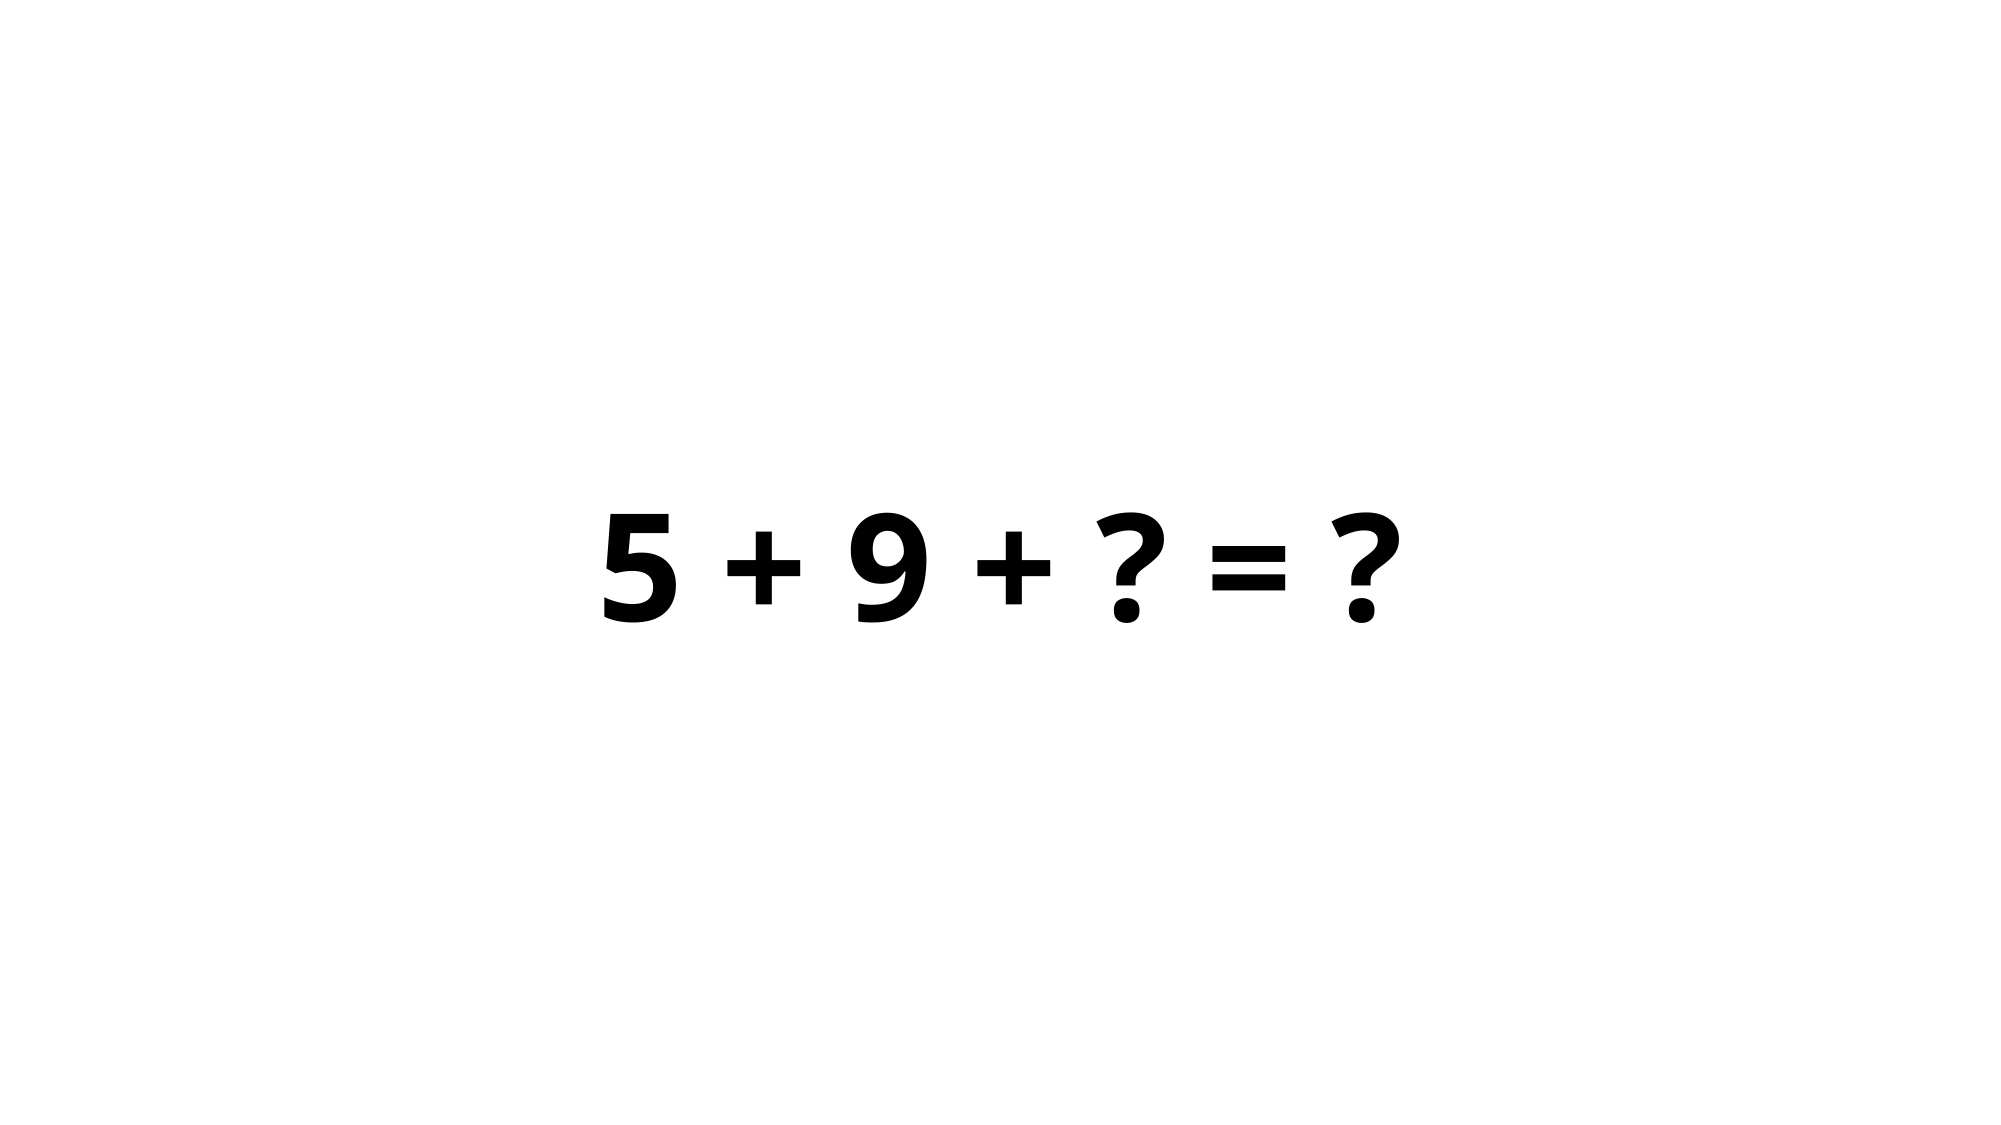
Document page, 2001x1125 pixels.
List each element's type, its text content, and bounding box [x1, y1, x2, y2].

text_box 5 + 9 + ? = ? [175, 463, 1825, 659]
